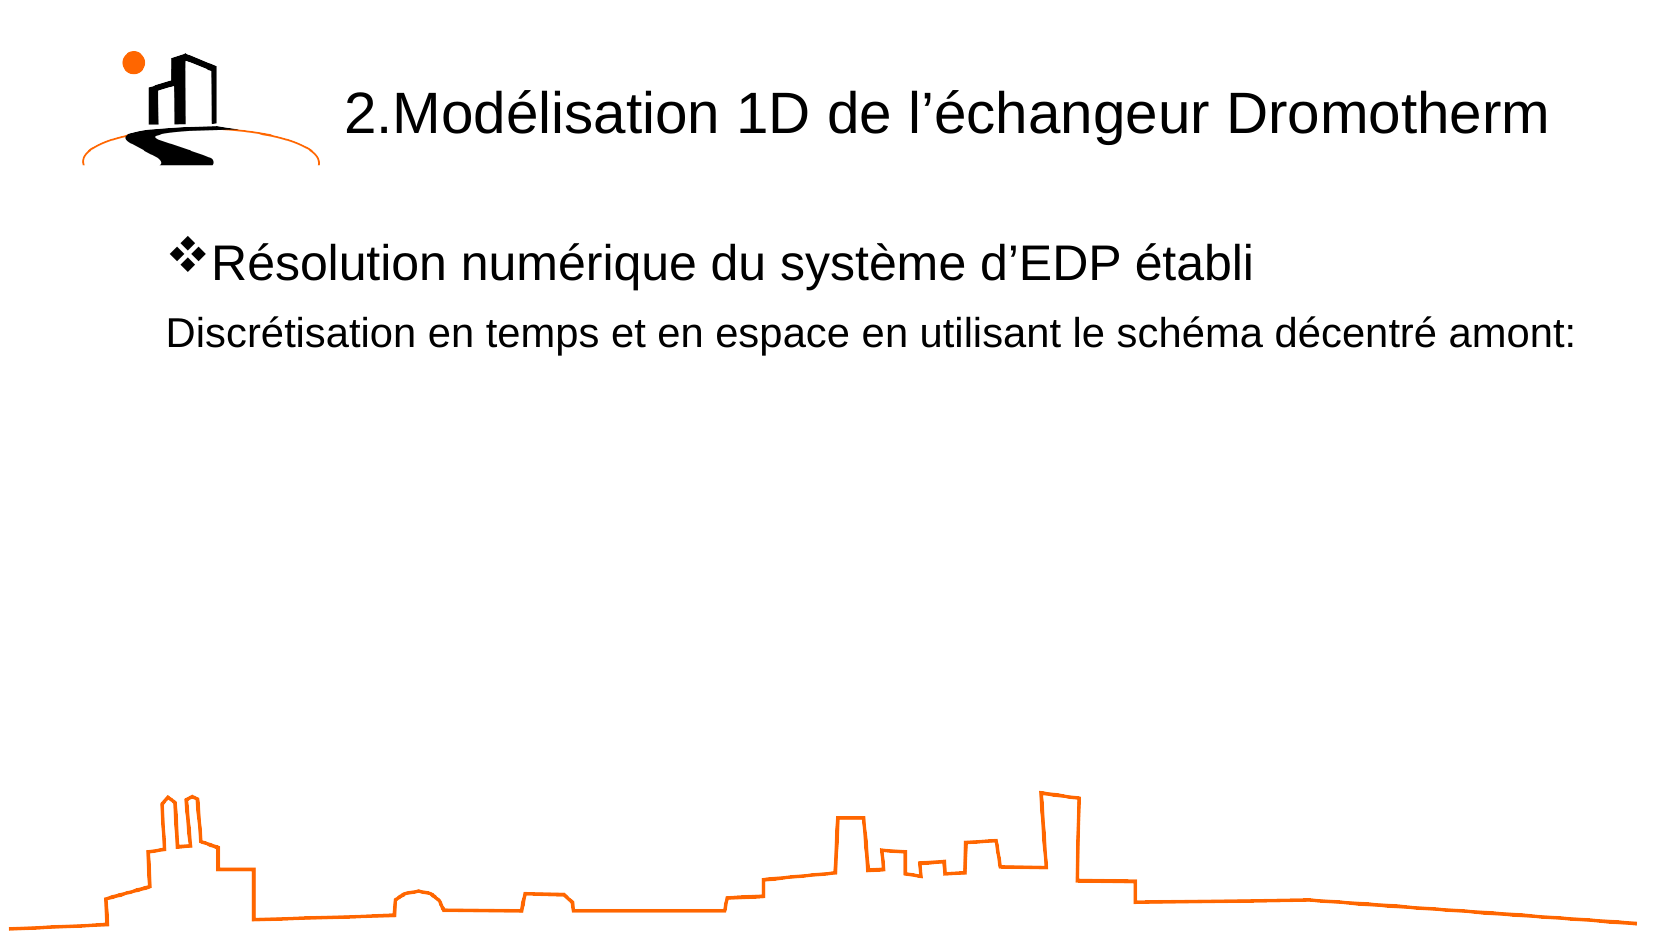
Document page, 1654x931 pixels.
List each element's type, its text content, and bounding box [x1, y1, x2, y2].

picture [54, 37, 345, 183]
picture [0, 786, 1654, 931]
title 2.Modélisation 1D de l’échangeur Dromotherm [344, 82, 1654, 147]
